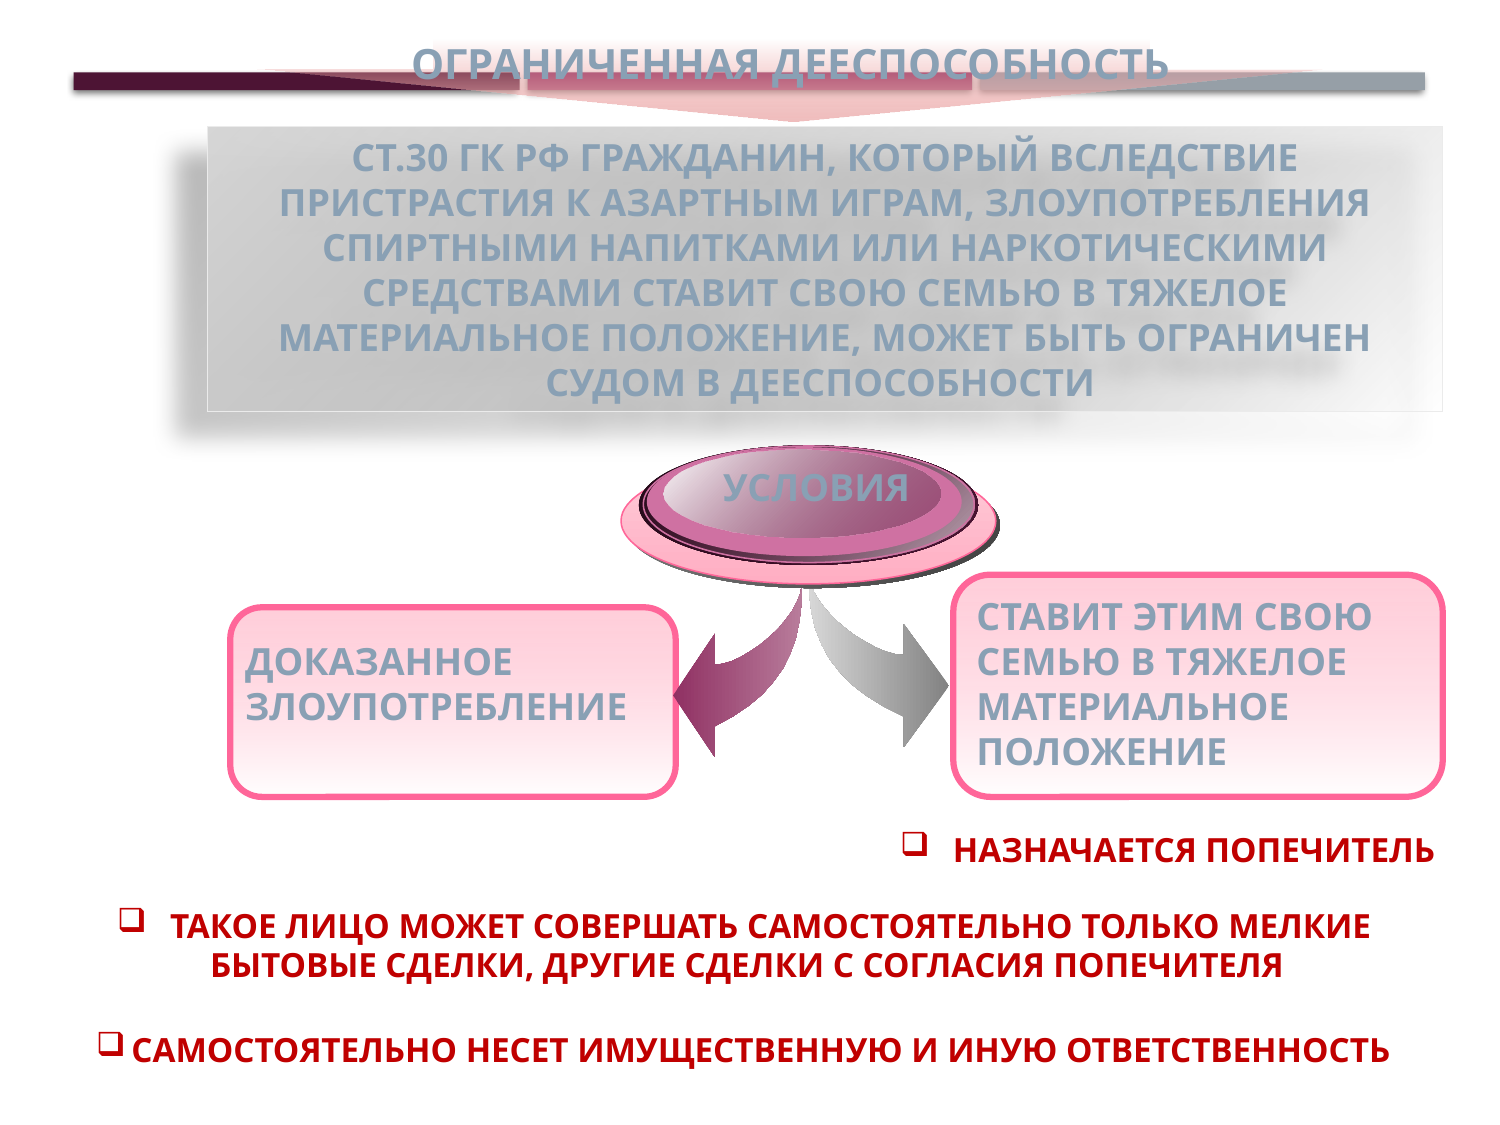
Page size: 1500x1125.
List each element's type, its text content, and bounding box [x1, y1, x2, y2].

text_box [230, 607, 676, 797]
text_box [673, 598, 802, 758]
text_box [1006, 574, 1432, 585]
text_box [953, 598, 961, 698]
text_box [931, 698, 1047, 821]
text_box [620, 444, 1001, 589]
text_box [1047, 781, 1437, 797]
text_box [809, 598, 950, 748]
text_box Самостоятельно несет имущественную и иную ответственность [41, 1021, 1452, 1077]
text_box Назначается попечитель [430, 821, 1451, 877]
text_box Такое лицо может совершать самостоятельно только мелкие бытовые сделки, другие сделки с согласия попечителя [42, 897, 1452, 992]
text_box Ст.30 ГК РФ Гражданин, который вследствие пристрастия к азартным играм, злоупотребления спиртными напитками или наркотическими средствами ставит свою семью в тяжелое материальное положение, может быть ограничен судом в дееспособности [207, 126, 1443, 412]
text_box Ограниченная дееспособность [257, 39, 1325, 122]
text_box Ставит этим свою семью в тяжелое материальное положение [961, 585, 1442, 781]
text_box Доказанное Злоупотребление [230, 630, 668, 735]
